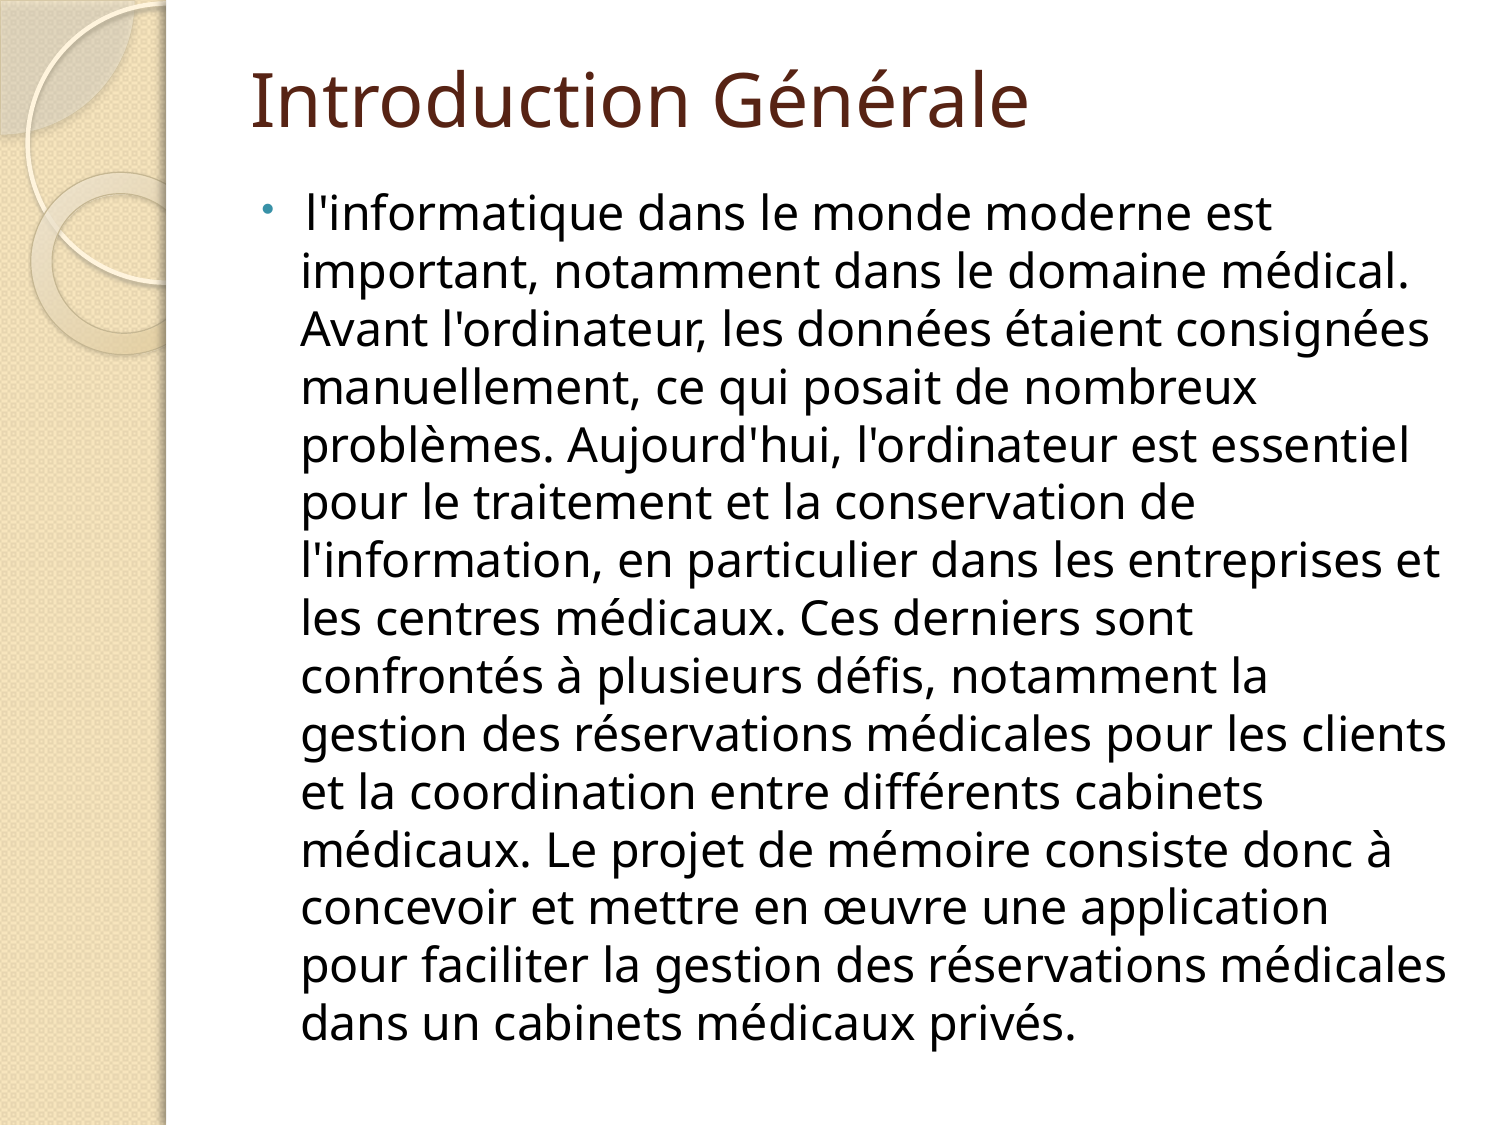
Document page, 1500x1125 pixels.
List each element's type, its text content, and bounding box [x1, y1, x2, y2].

list l'informatique dans le monde moderne est important, notamment dans le domaine médical. Avant l'ordinateur, les données étaient consignées manuellement, ce qui posait de nombreux problèmes. Aujourd'hui, l'ordinateur est essentiel pour le traitement et la conservation de l'information, en particulier dans les entreprises et les centres médicaux. Ces derniers sont confrontés à plusieurs défis, notamment la gestion des réservations médicales pour les clients et la coordination entre différents cabinets médicaux. Le projet de mémoire consiste donc à concevoir et mettre en œuvre une application pour faciliter la gestion des réservations médicales dans un cabinets médicaux privés. [235, 174, 1466, 1088]
title Introduction Générale [235, 45, 1466, 150]
